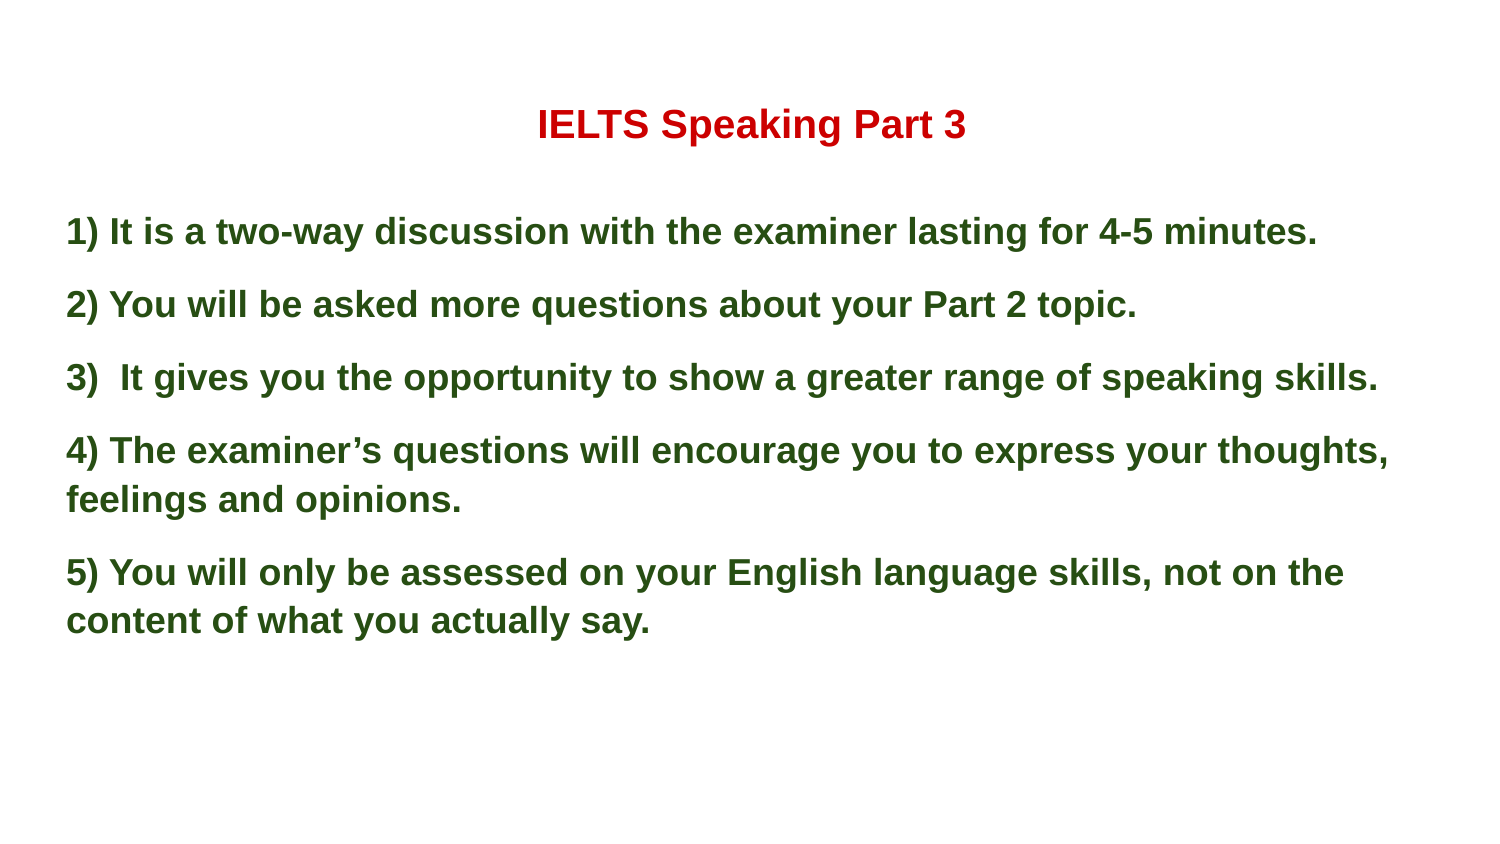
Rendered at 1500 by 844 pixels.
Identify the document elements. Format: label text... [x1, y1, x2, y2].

title IELTS Speaking Part 3 [51, 72, 1449, 167]
list 1) It is a two-way discussion with the examiner lasting for 4-5 minutes. 2) You will be asked more questions about your Part 2 topic. 3) It gives you the opportunity to show a greater range of speaking skills. 4) The examiner’s questions will encourage you to express your thoughts, feelings and opinions. 5) You will only be assessed on your English language skills, not on the content of what you actually say. [51, 189, 1449, 750]
